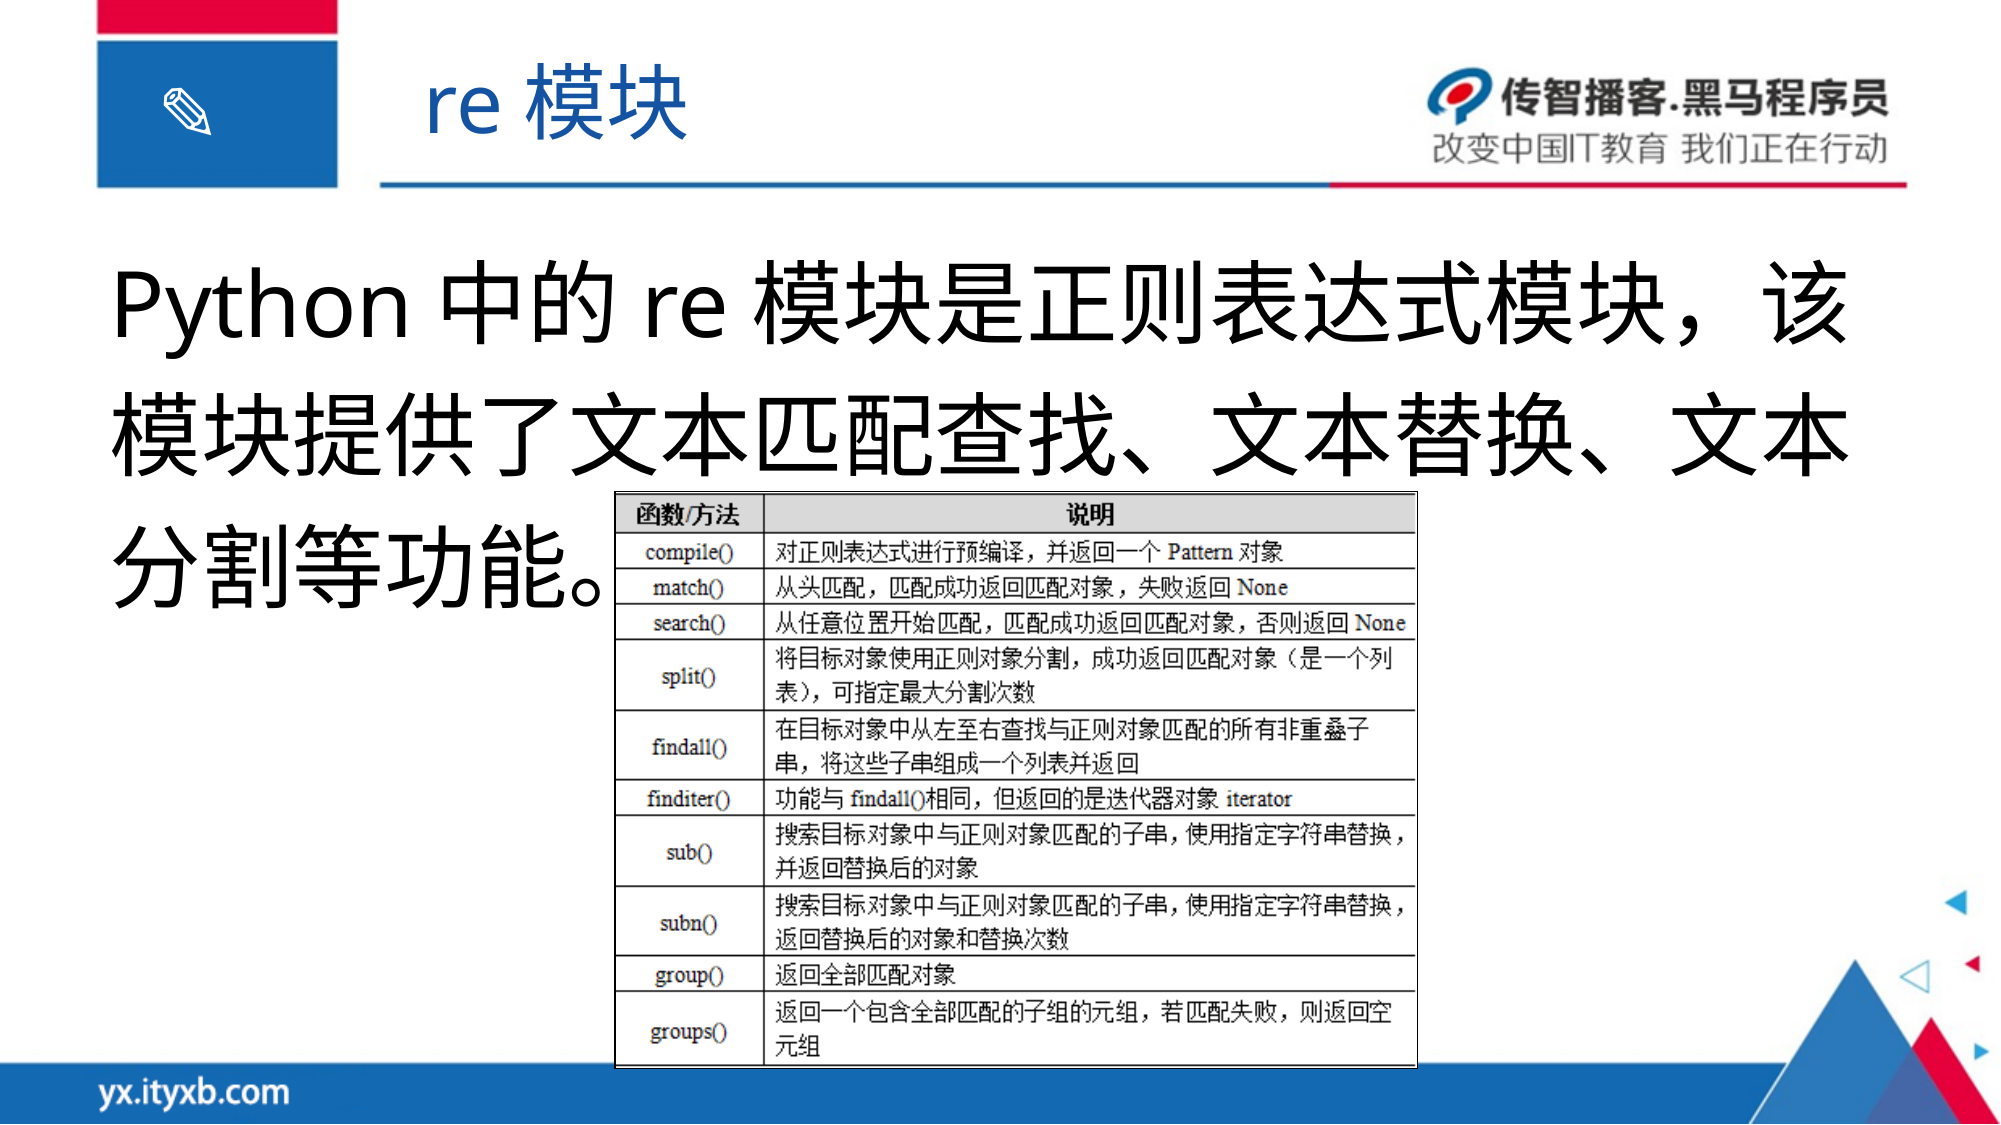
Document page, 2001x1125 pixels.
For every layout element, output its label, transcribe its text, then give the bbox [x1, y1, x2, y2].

picture [0, 0, 2000, 1124]
text_box re模块 [409, 43, 1292, 158]
text_box Python中的re模块是正则表达式模块，该模块提供了文本匹配查找、文本替换、文本分割等功能。 [94, 216, 1938, 628]
